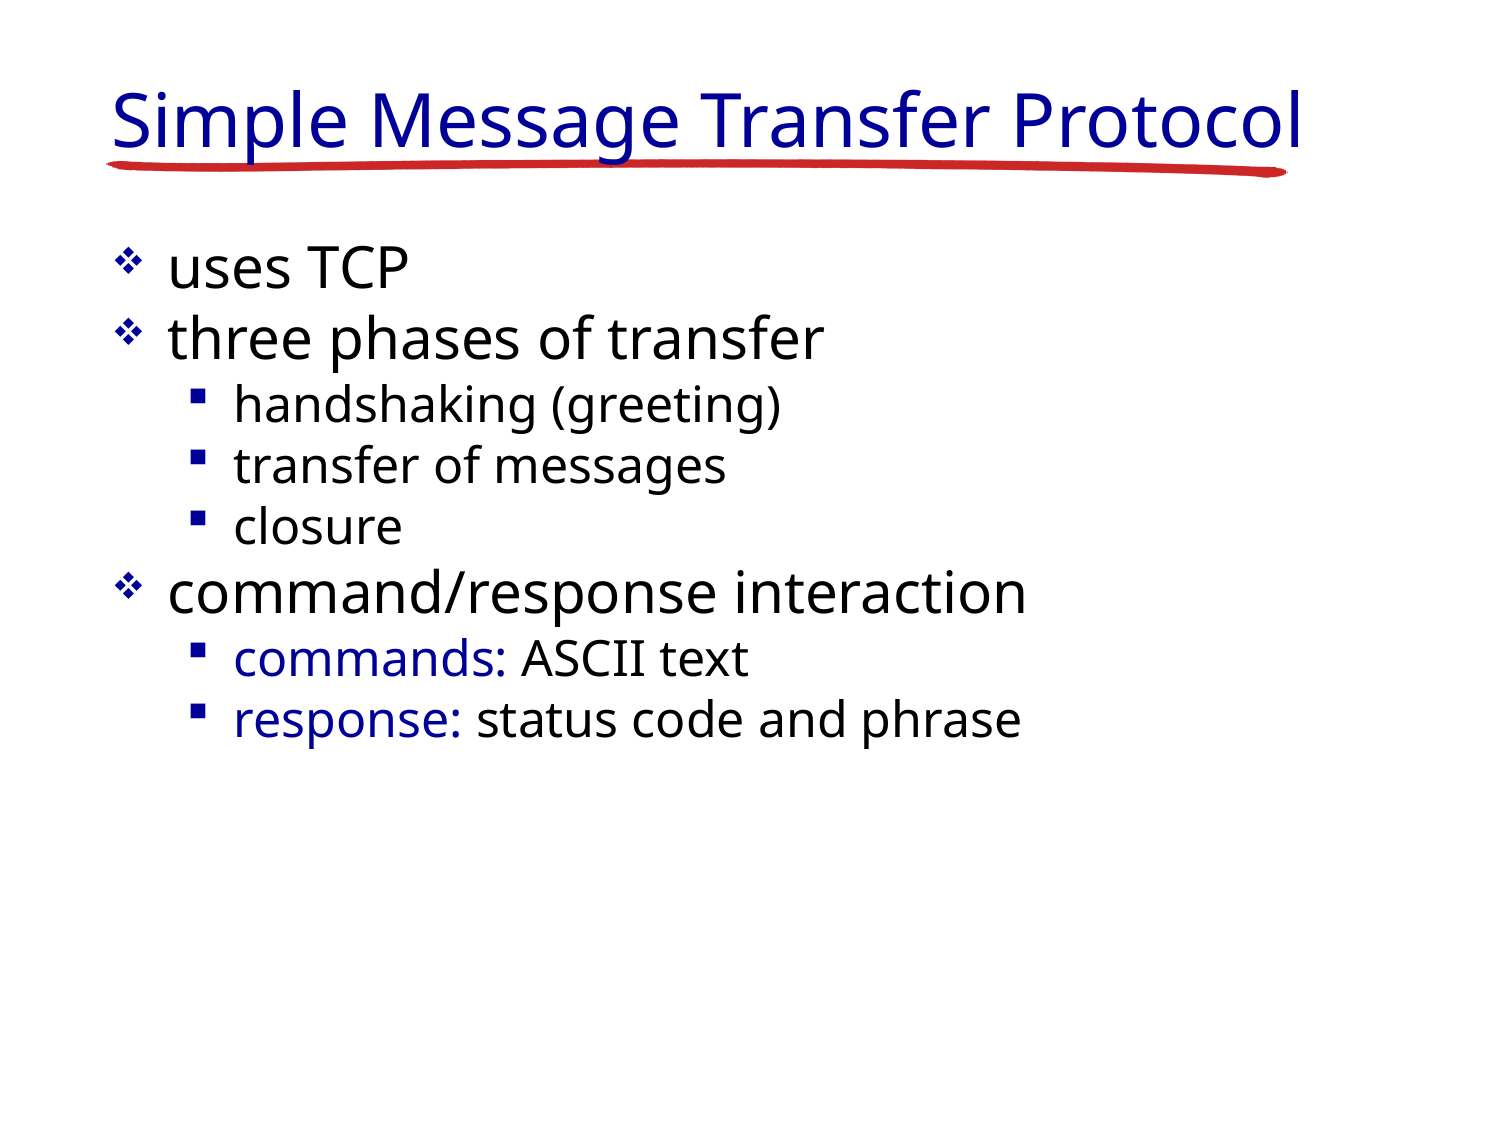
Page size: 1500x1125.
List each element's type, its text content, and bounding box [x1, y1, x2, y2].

list uses TCP three phases of transfer handshaking (greeting) transfer of messages closure command/response interaction commands: ASCII text response: status code and phrase [96, 233, 1349, 997]
title Simple Message Transfer Protocol [76, 38, 1352, 197]
picture [100, 154, 1301, 184]
